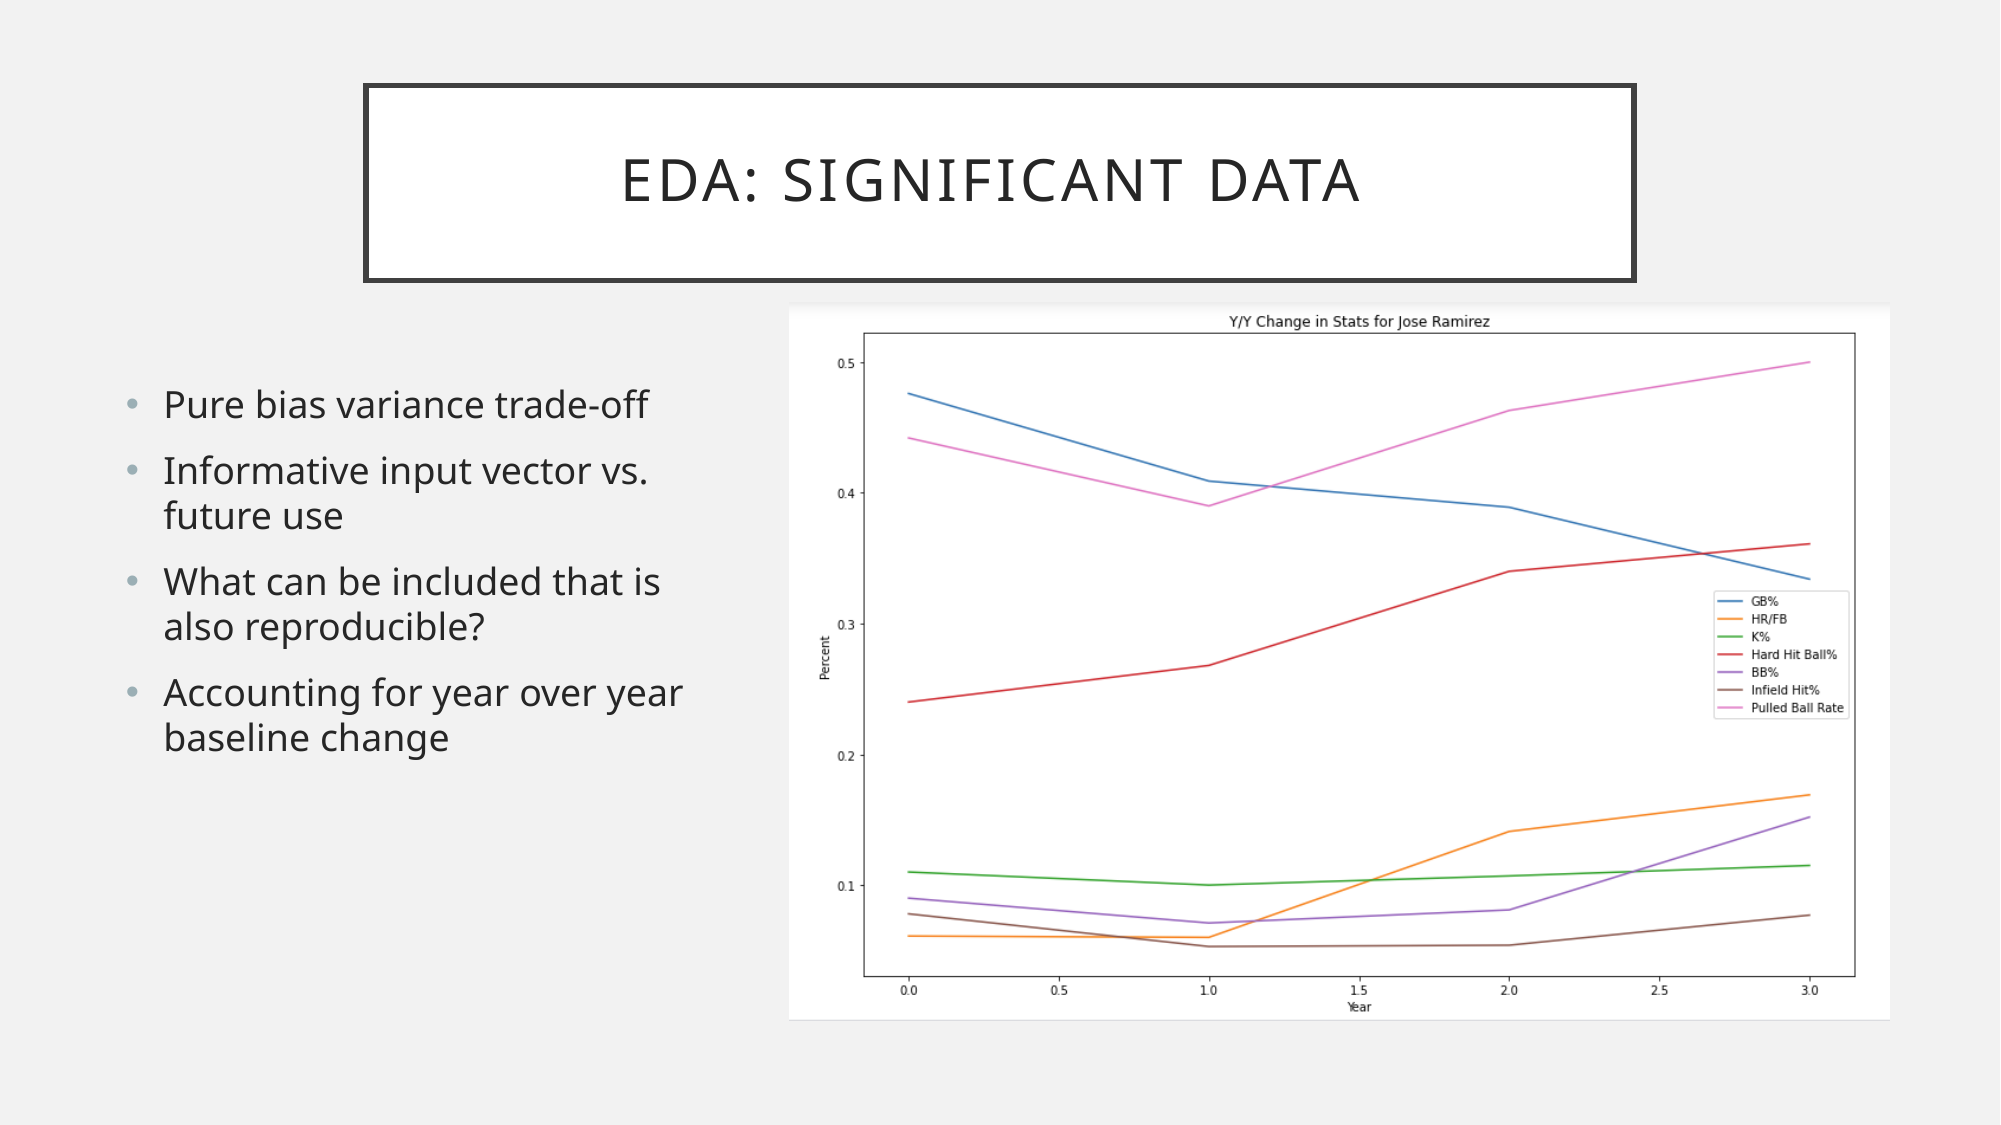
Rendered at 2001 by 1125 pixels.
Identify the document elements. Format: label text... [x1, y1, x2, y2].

list Pure bias variance trade-off Informative input vector vs. future use What can be included that is also reproducible? Accounting for year over year baseline change [110, 373, 738, 931]
picture [789, 302, 1890, 1022]
title EDA: Significant Data [363, 83, 1637, 283]
